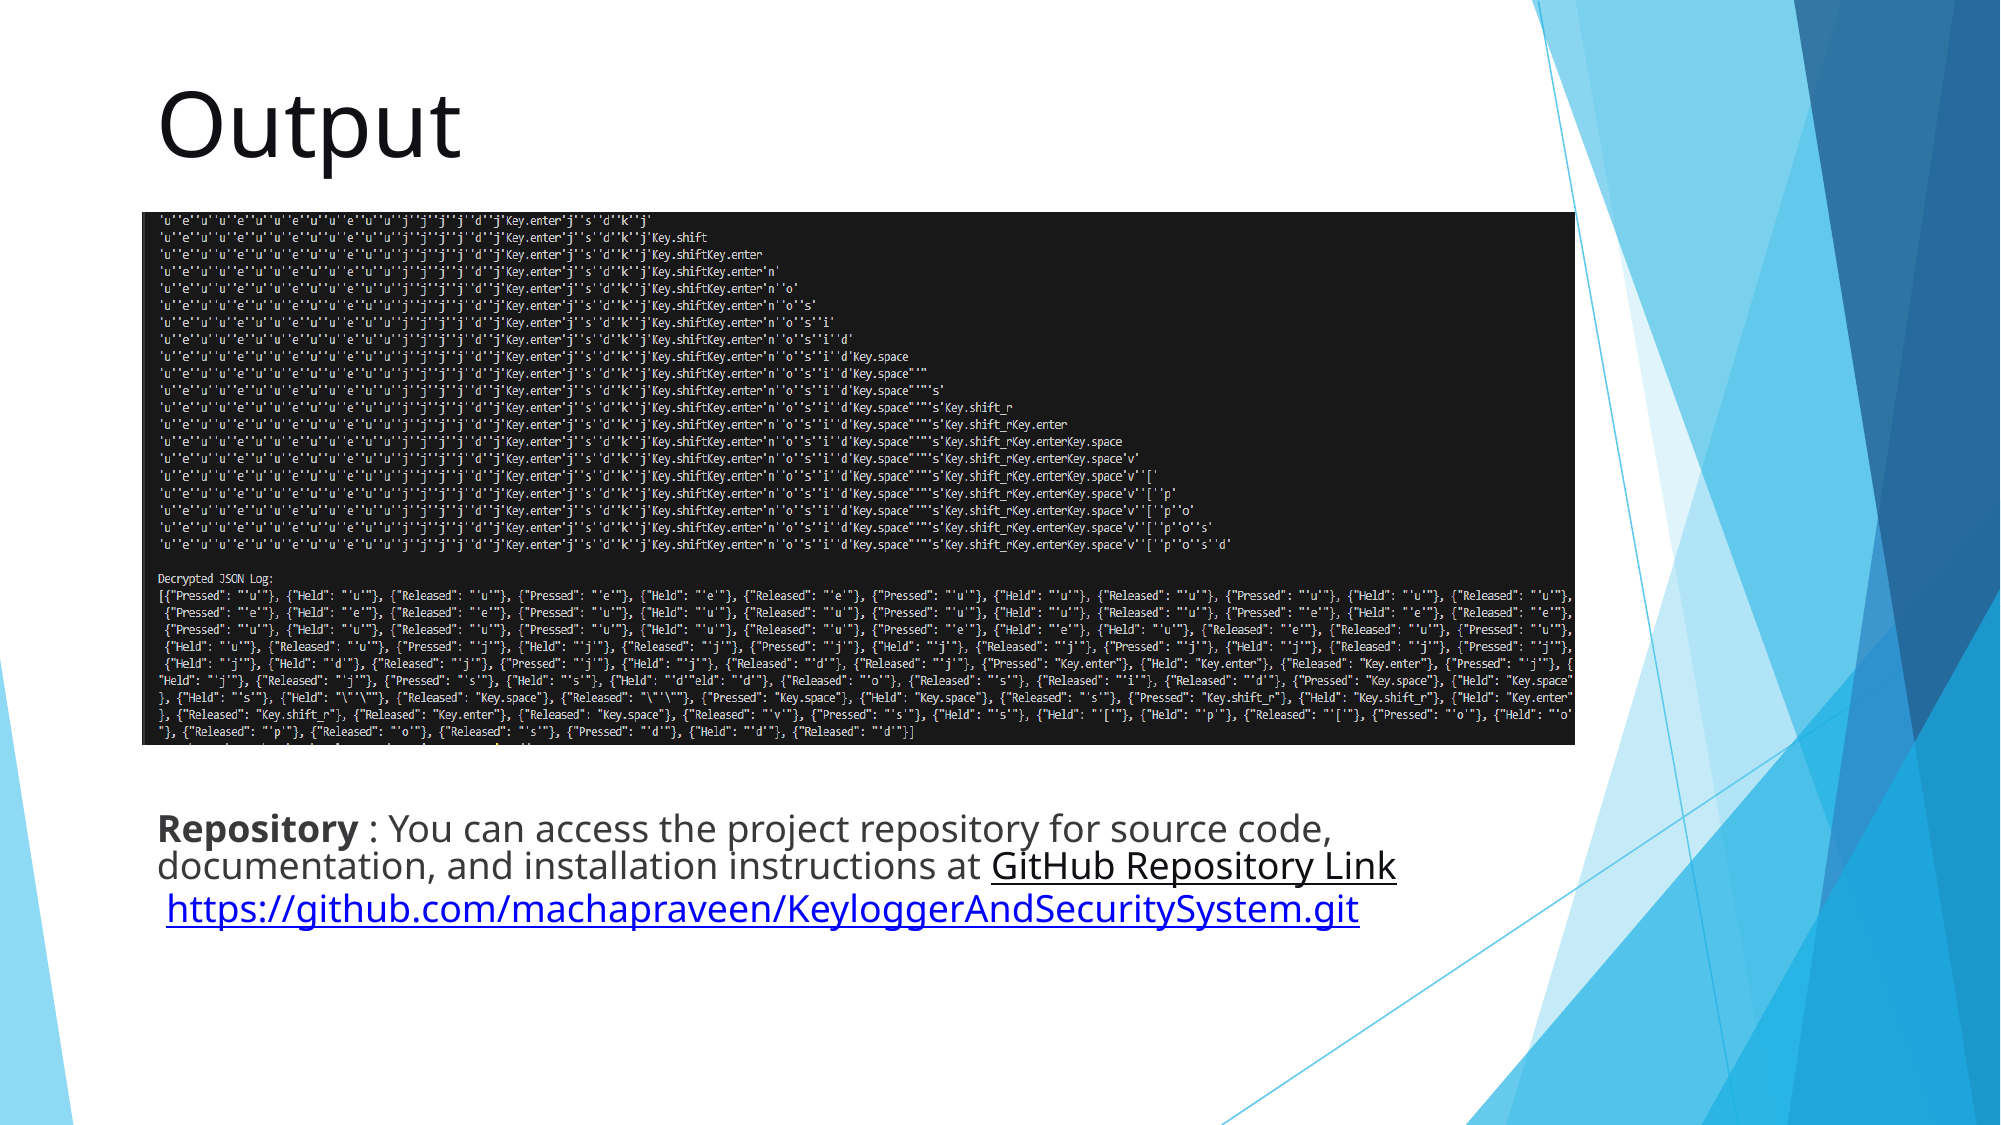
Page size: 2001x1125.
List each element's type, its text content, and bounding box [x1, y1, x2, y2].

text_box Output [142, 78, 857, 168]
text_box Repository : You can access the project repository for source code, documentation, and installation instructions at GitHub Repository Link https://github.com/machapraveen/KeyloggerAndSecuritySystem.git [142, 799, 1513, 944]
picture [141, 212, 1576, 746]
